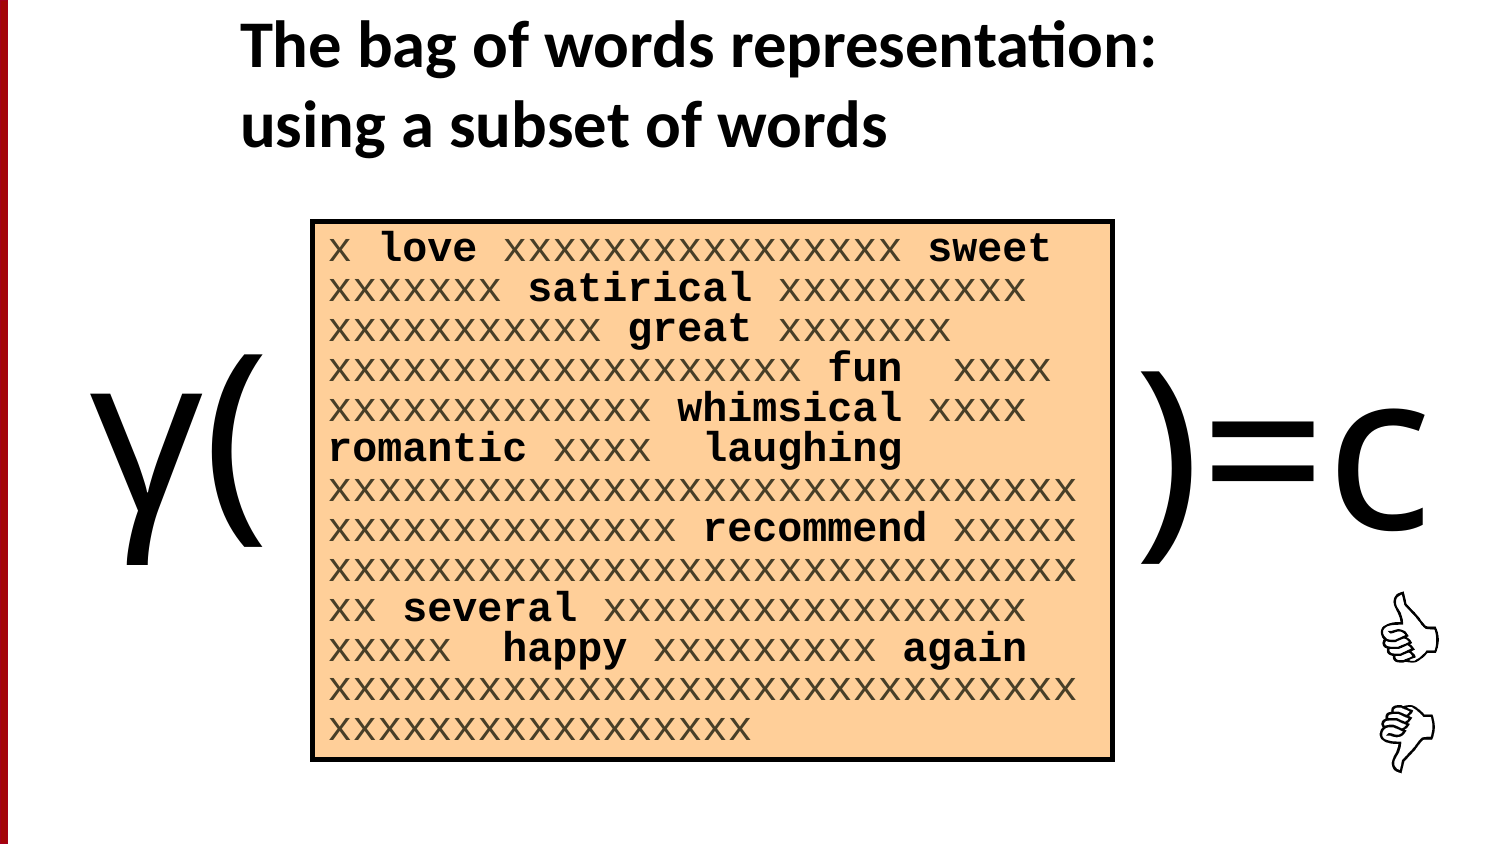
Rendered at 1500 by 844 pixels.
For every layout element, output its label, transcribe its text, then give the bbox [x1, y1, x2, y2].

text_box )=c [1119, 301, 1448, 582]
picture [1362, 584, 1460, 673]
text_box x love xxxxxxxxxxxxxxxx sweet xxxxxxx satirical xxxxxxxxxx xxxxxxxxxxx great xxxxxxx xxxxxxxxxxxxxxxxxxx fun xxxx xxxxxxxxxxxxx whimsical xxxx romantic xxxx laughing xxxxxxxxxxxxxxxxxxxxxxxxxxxxxxxxxxxxxxxxxxxx recommend xxxxx xxxxxxxxxxxxxxxxxxxxxxxxxxxxxxxx several xxxxxxxxxxxxxxxxx xxxxx happy xxxxxxxxx again xxxxxxxxxxxxxxxxxxxxxxxxxxxxxxxxxxxxxxxxxxxxxxx [312, 221, 1113, 760]
title The bag of words representation: using a subset of words [225, 46, 1450, 169]
picture [1362, 696, 1455, 780]
text_box γ( [74, 284, 300, 564]
